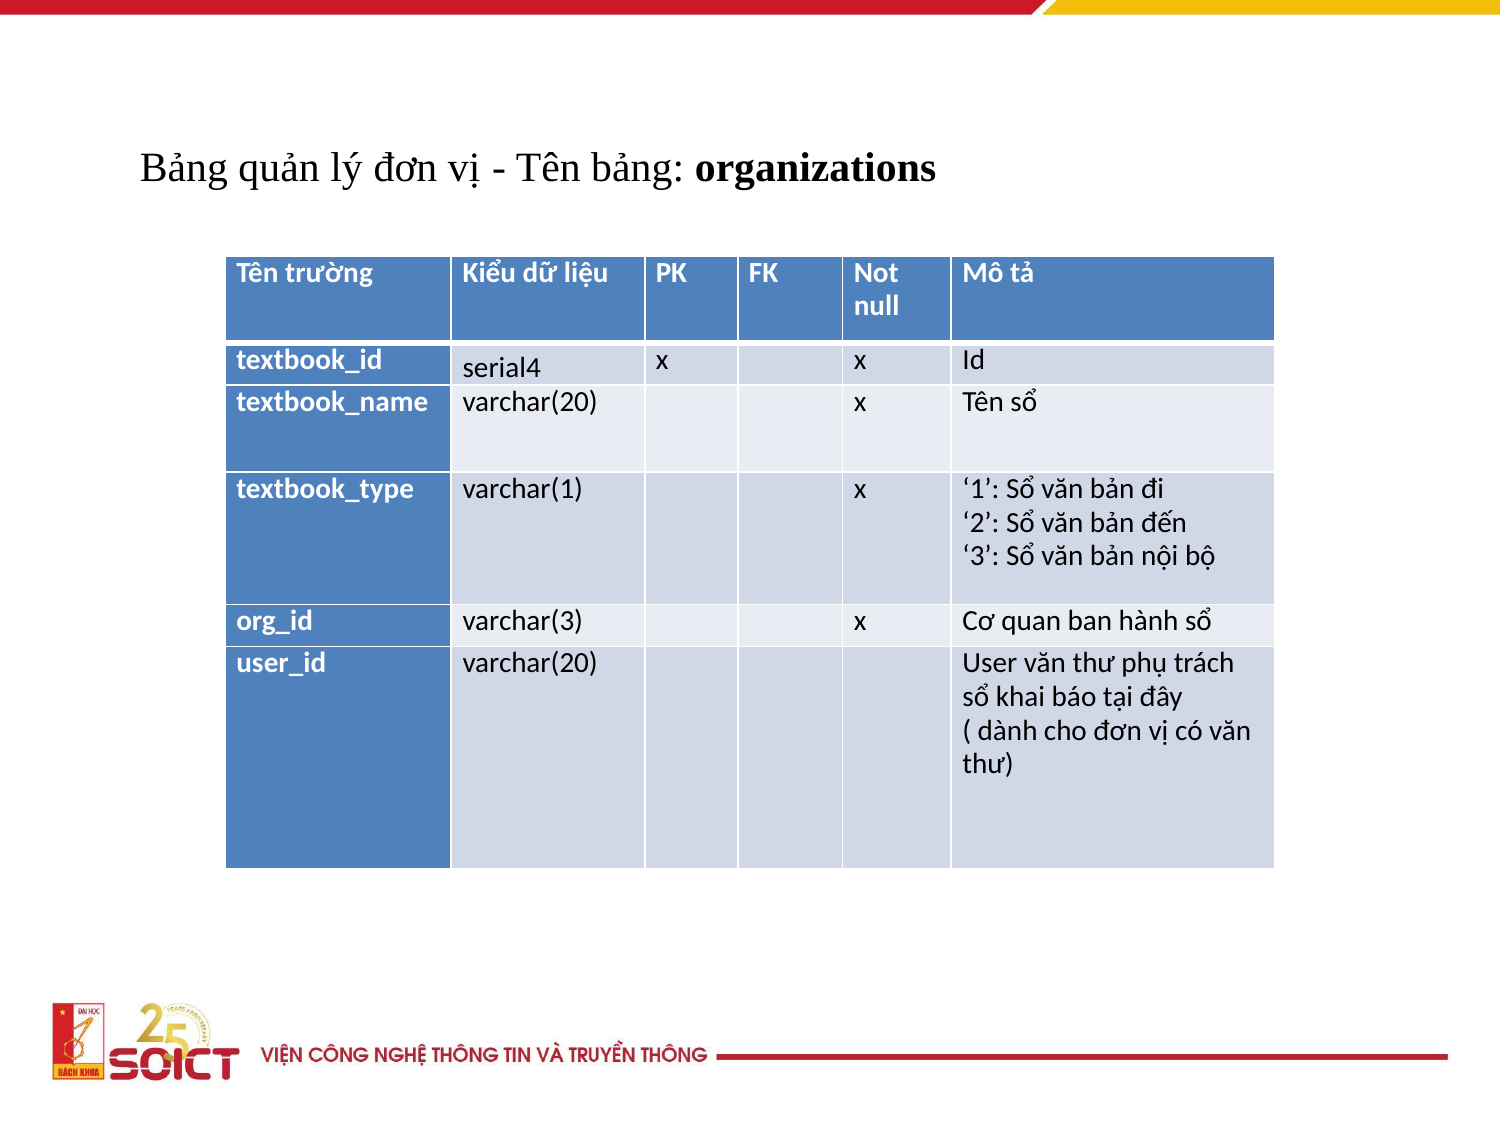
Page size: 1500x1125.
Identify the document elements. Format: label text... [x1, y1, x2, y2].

table_cell x [843, 473, 950, 604]
table_cell [739, 346, 842, 384]
table_cell x [843, 605, 950, 646]
table_cell Id [952, 346, 1274, 384]
table_cell ‘1’: Sổ văn bản đi ‘2’: Sổ văn bản đến ‘3’: Sổ văn bản nội bộ [952, 473, 1274, 604]
table_cell [739, 473, 842, 604]
picture [0, 0, 1500, 1085]
table_cell varchar(3) [452, 605, 644, 646]
table_cell varchar(20) [452, 386, 644, 471]
table_cell [646, 647, 737, 868]
table_cell varchar(1) [452, 473, 644, 604]
table_header Kiểu dữ liệu [452, 257, 644, 340]
table_cell textbook_name [226, 386, 450, 471]
table_cell Cơ quan ban hành sổ [952, 605, 1274, 646]
table_cell Tên sổ [952, 386, 1274, 471]
table_header Mô tả [952, 257, 1274, 340]
table_header Not null [843, 257, 950, 340]
table_cell org_id [226, 605, 450, 646]
table_cell [739, 605, 842, 646]
table_cell textbook_id [226, 346, 450, 384]
table_cell [739, 647, 842, 868]
table_cell user_id [226, 647, 450, 868]
table_cell User văn thư phụ trách sổ khai báo tại đây ( dành cho đơn vị có văn thư) [952, 647, 1274, 868]
table_cell x [843, 386, 950, 471]
table_cell x [843, 346, 950, 384]
table_cell [646, 386, 737, 471]
table_cell [646, 605, 737, 646]
table_header FK [739, 257, 842, 340]
text_box Bảng quản lý đơn vị - Tên bảng: organizations [125, 124, 1000, 198]
table_cell varchar(20) [452, 647, 644, 868]
table_header Tên trường [226, 257, 450, 340]
table_cell textbook_type [226, 473, 450, 604]
table_cell x [646, 346, 737, 384]
table_cell [646, 473, 737, 604]
table_cell [843, 647, 950, 868]
table_cell serial4 [452, 346, 644, 384]
table_cell [739, 386, 842, 471]
table_header PK [646, 257, 737, 340]
